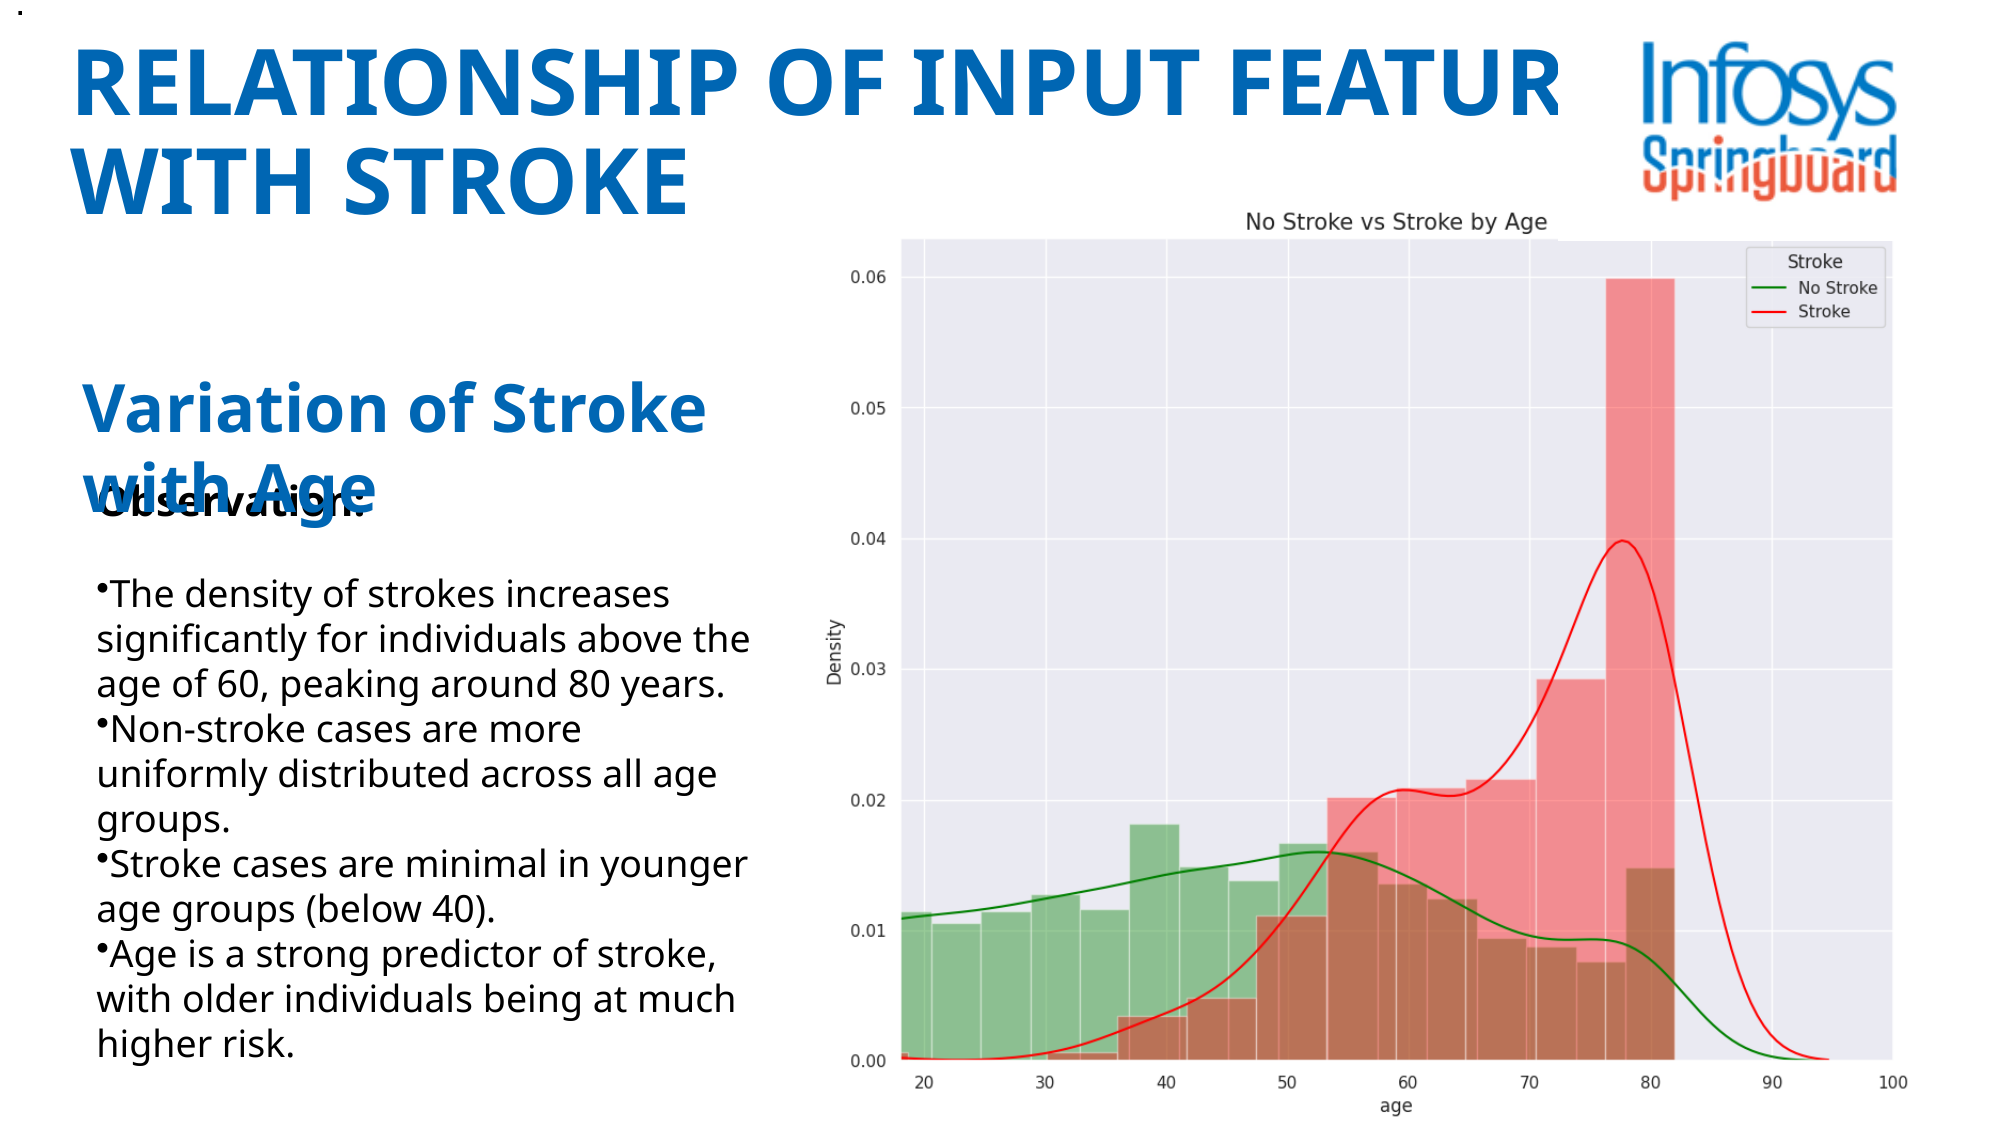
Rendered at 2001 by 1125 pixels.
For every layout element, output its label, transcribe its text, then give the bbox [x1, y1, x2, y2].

picture [813, 0, 1986, 1125]
text_box . [0, 0, 52, 30]
text_box Variation of Stroke with Age [68, 358, 764, 533]
title RELATIONSHIP OF INPUT FEATURES WITH STROKE [55, 51, 1558, 219]
text_box Observation: The density of strokes increases significantly for individuals above the age of 60, peaking around 80 years. Non-stroke cases are more uniformly distributed across all age groups. Stroke cases are minimal in younger age groups (below 40). Age is a strong predictor of stroke, with older individuals being at much higher risk. [81, 467, 778, 1073]
